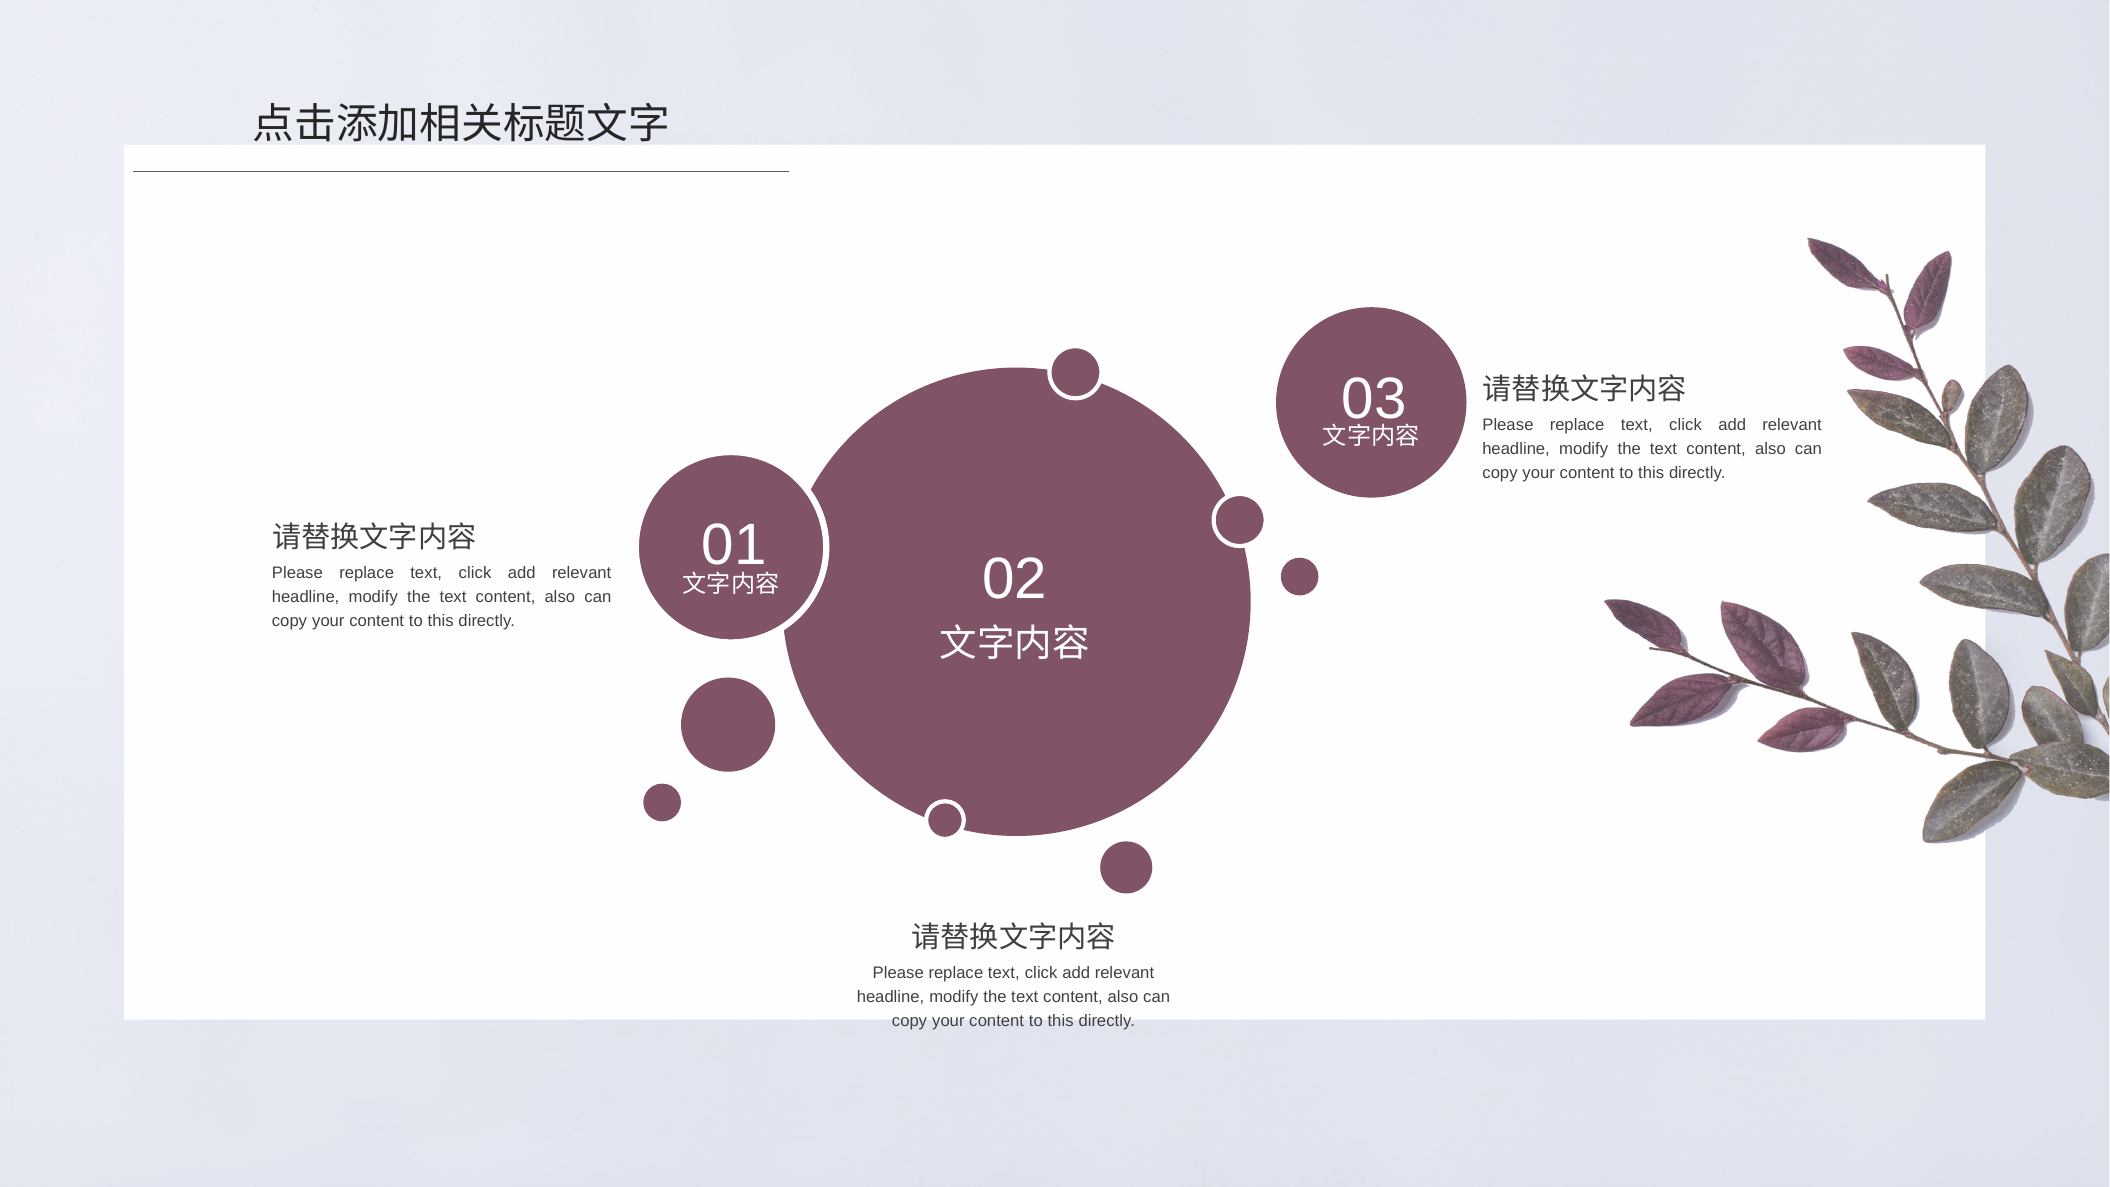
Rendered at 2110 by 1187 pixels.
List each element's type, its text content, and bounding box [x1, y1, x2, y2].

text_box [635, 307, 1467, 894]
text_box 请替换文字内容 [272, 511, 530, 554]
text_box Please replace text, click add relevant headline, modify the text content, also can copy your content to this directly. [843, 957, 1184, 1030]
picture [0, 0, 2110, 1187]
text_box 请替换文字内容 [1482, 363, 1740, 406]
text_box Please replace text, click add relevant headline, modify the text content, also can copy your content to this directly. [271, 557, 612, 630]
text_box 点击添加相关标题文字 [209, 97, 713, 148]
text_box 请替换文字内容 [885, 911, 1143, 954]
text_box Please replace text, click add relevant headline, modify the text content, also can copy your content to this directly. [1482, 409, 1823, 482]
